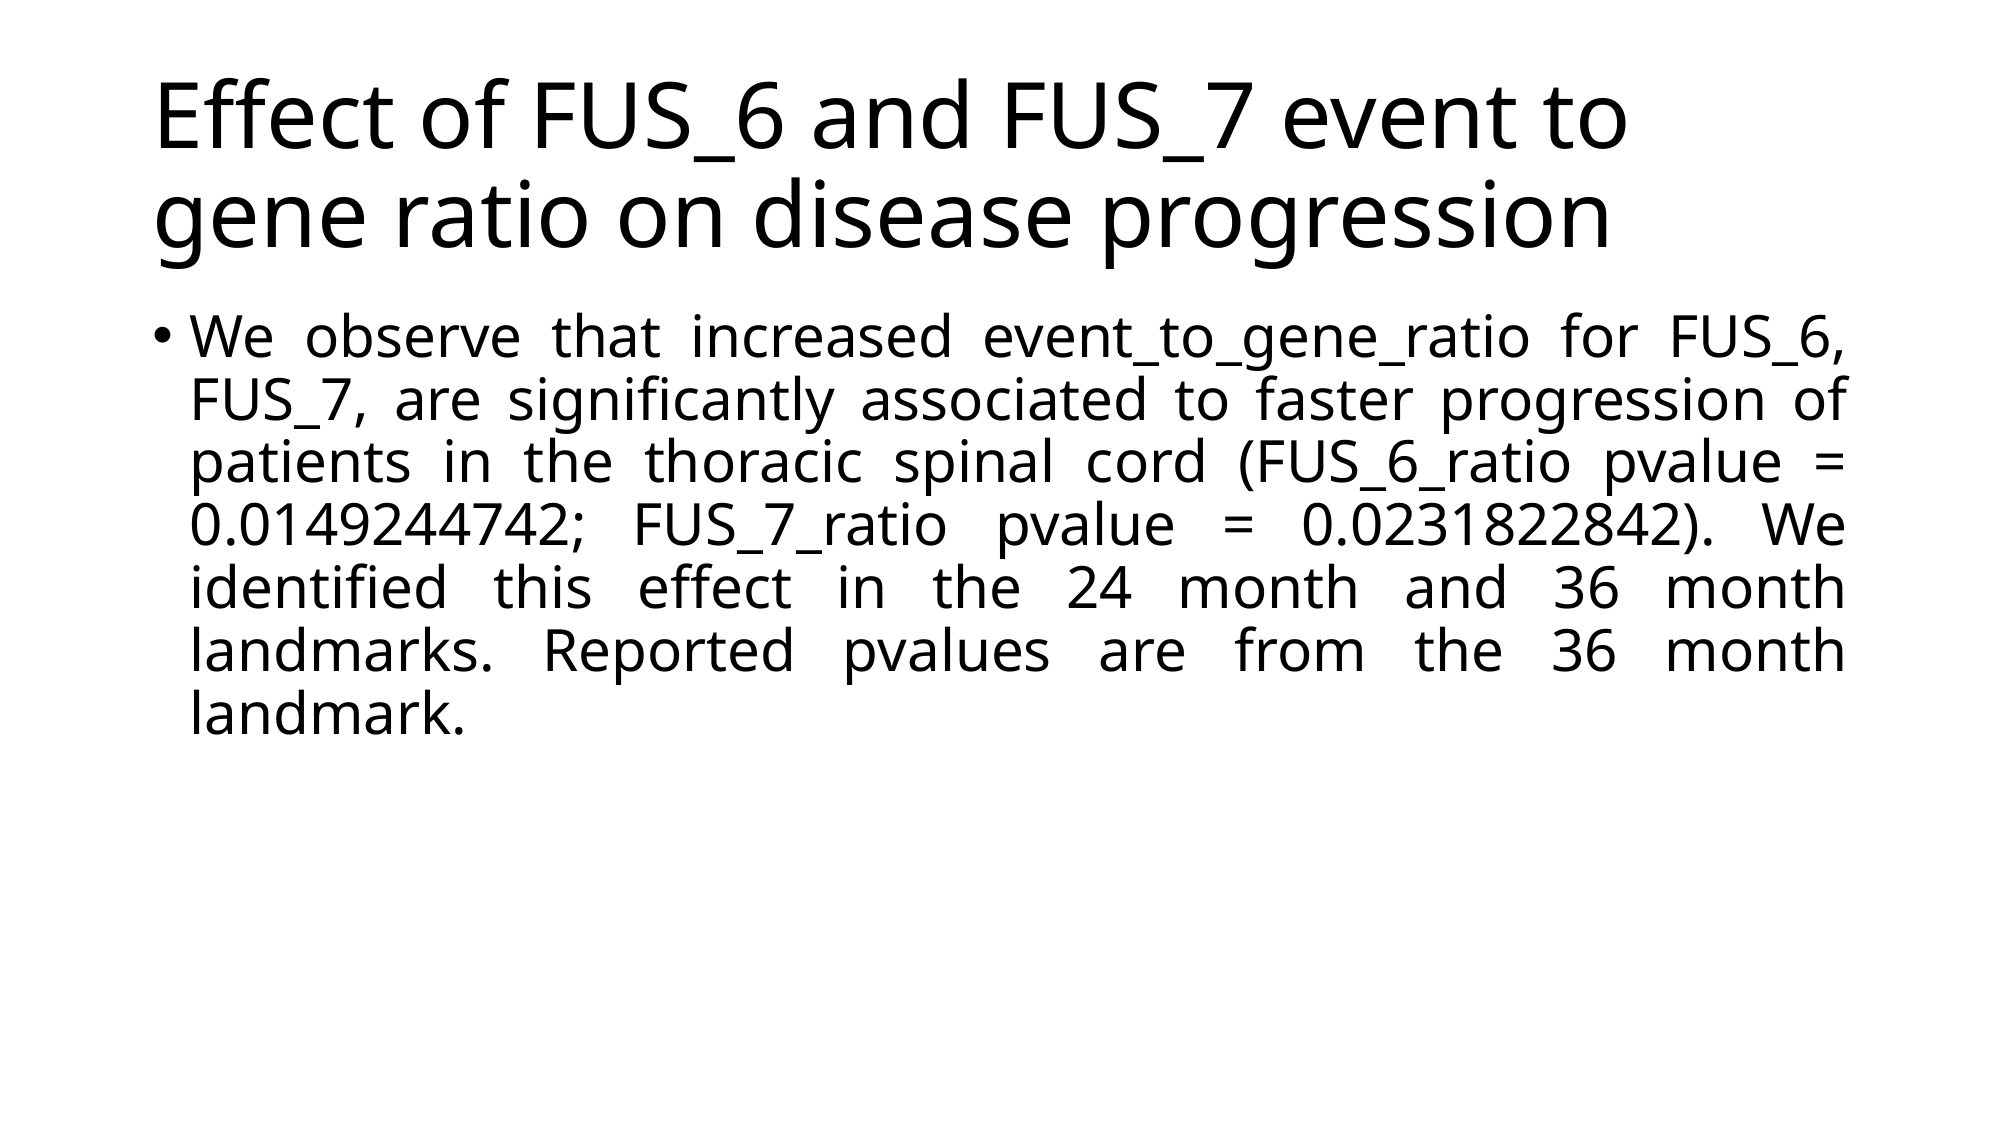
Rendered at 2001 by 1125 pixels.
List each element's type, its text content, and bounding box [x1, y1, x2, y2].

title Effect of FUS_6 and FUS_7 event to gene ratio on disease progression [137, 59, 1863, 278]
list We observe that increased event_to_gene_ratio for FUS_6, FUS_7, are significantly associated to faster progression of patients in the thoracic spinal cord (FUS_6_ratio pvalue = 0.0149244742; FUS_7_ratio pvalue = 0.0231822842). We identified this effect in the 24 month and 36 month landmarks. Reported pvalues are from the 36 month landmark. [137, 299, 1863, 1014]
